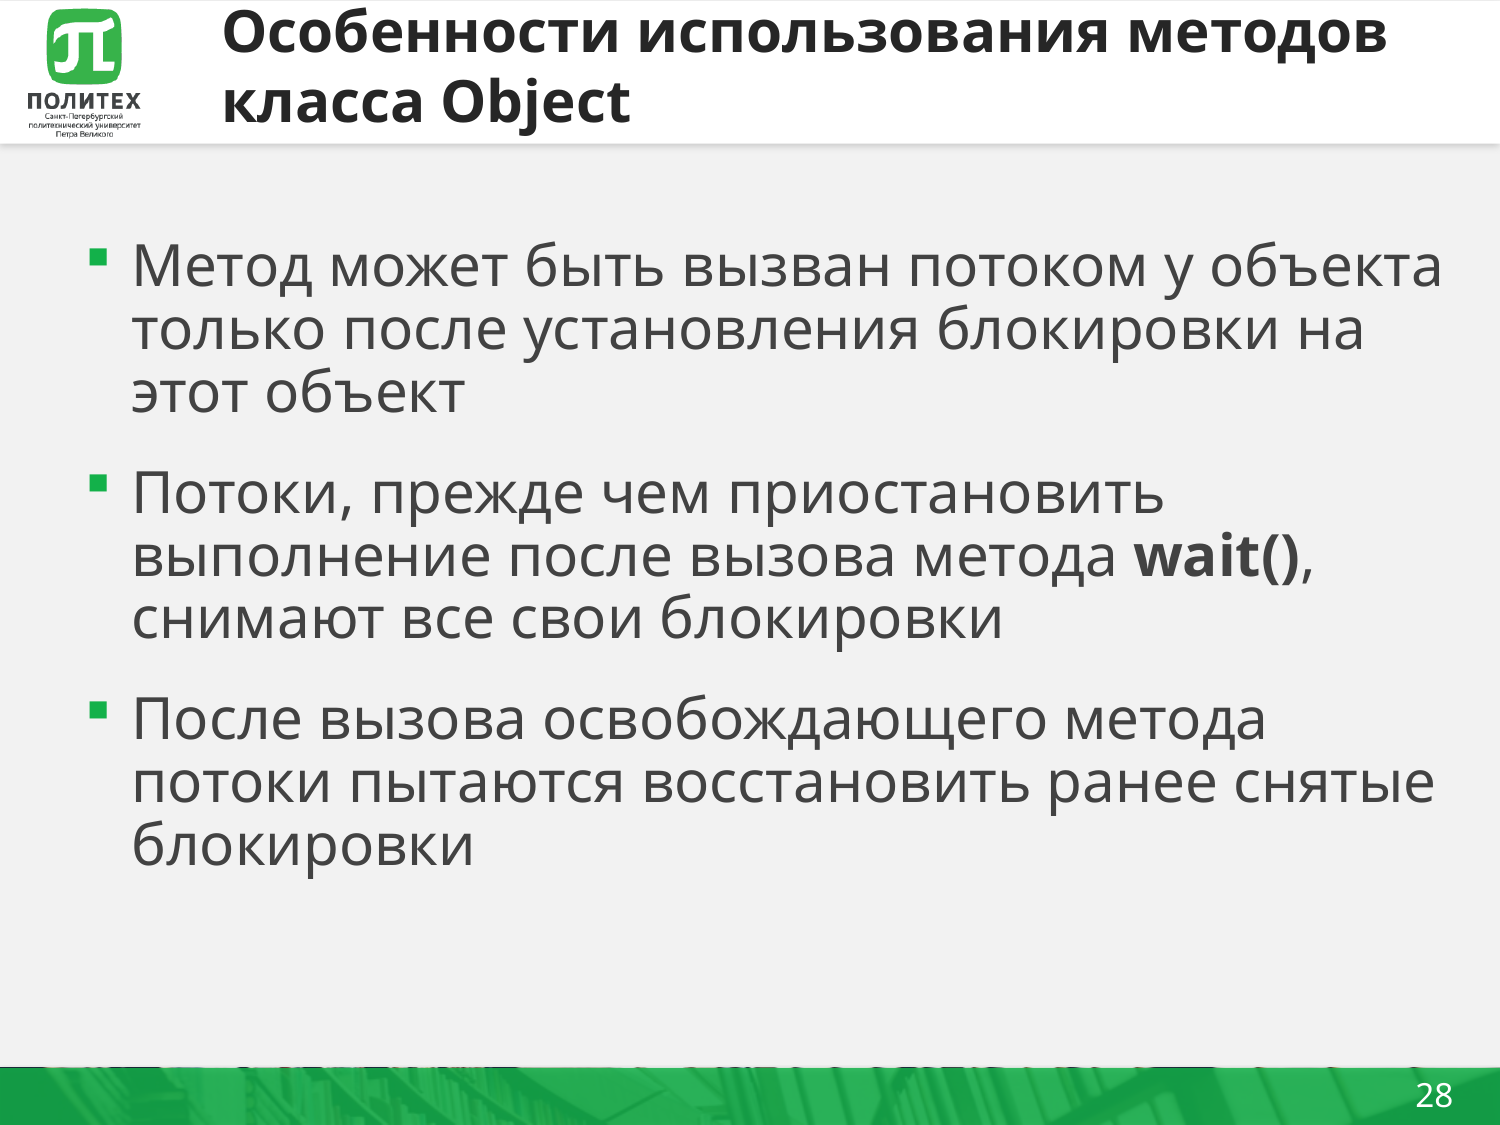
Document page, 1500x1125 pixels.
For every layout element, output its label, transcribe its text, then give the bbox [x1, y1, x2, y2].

title Особенности использования методов класса Object [206, 0, 1425, 142]
picture [4, 0, 169, 151]
list Метод может быть вызван потоком у объекта только после установления блокировки на этот объект Потоки, прежде чем приостановить выполнение после вызова метода wait(), снимают все свои блокировки После вызова освобождающего метода потоки пытаются восстановить ранее снятые блокировки [75, 236, 1471, 1019]
